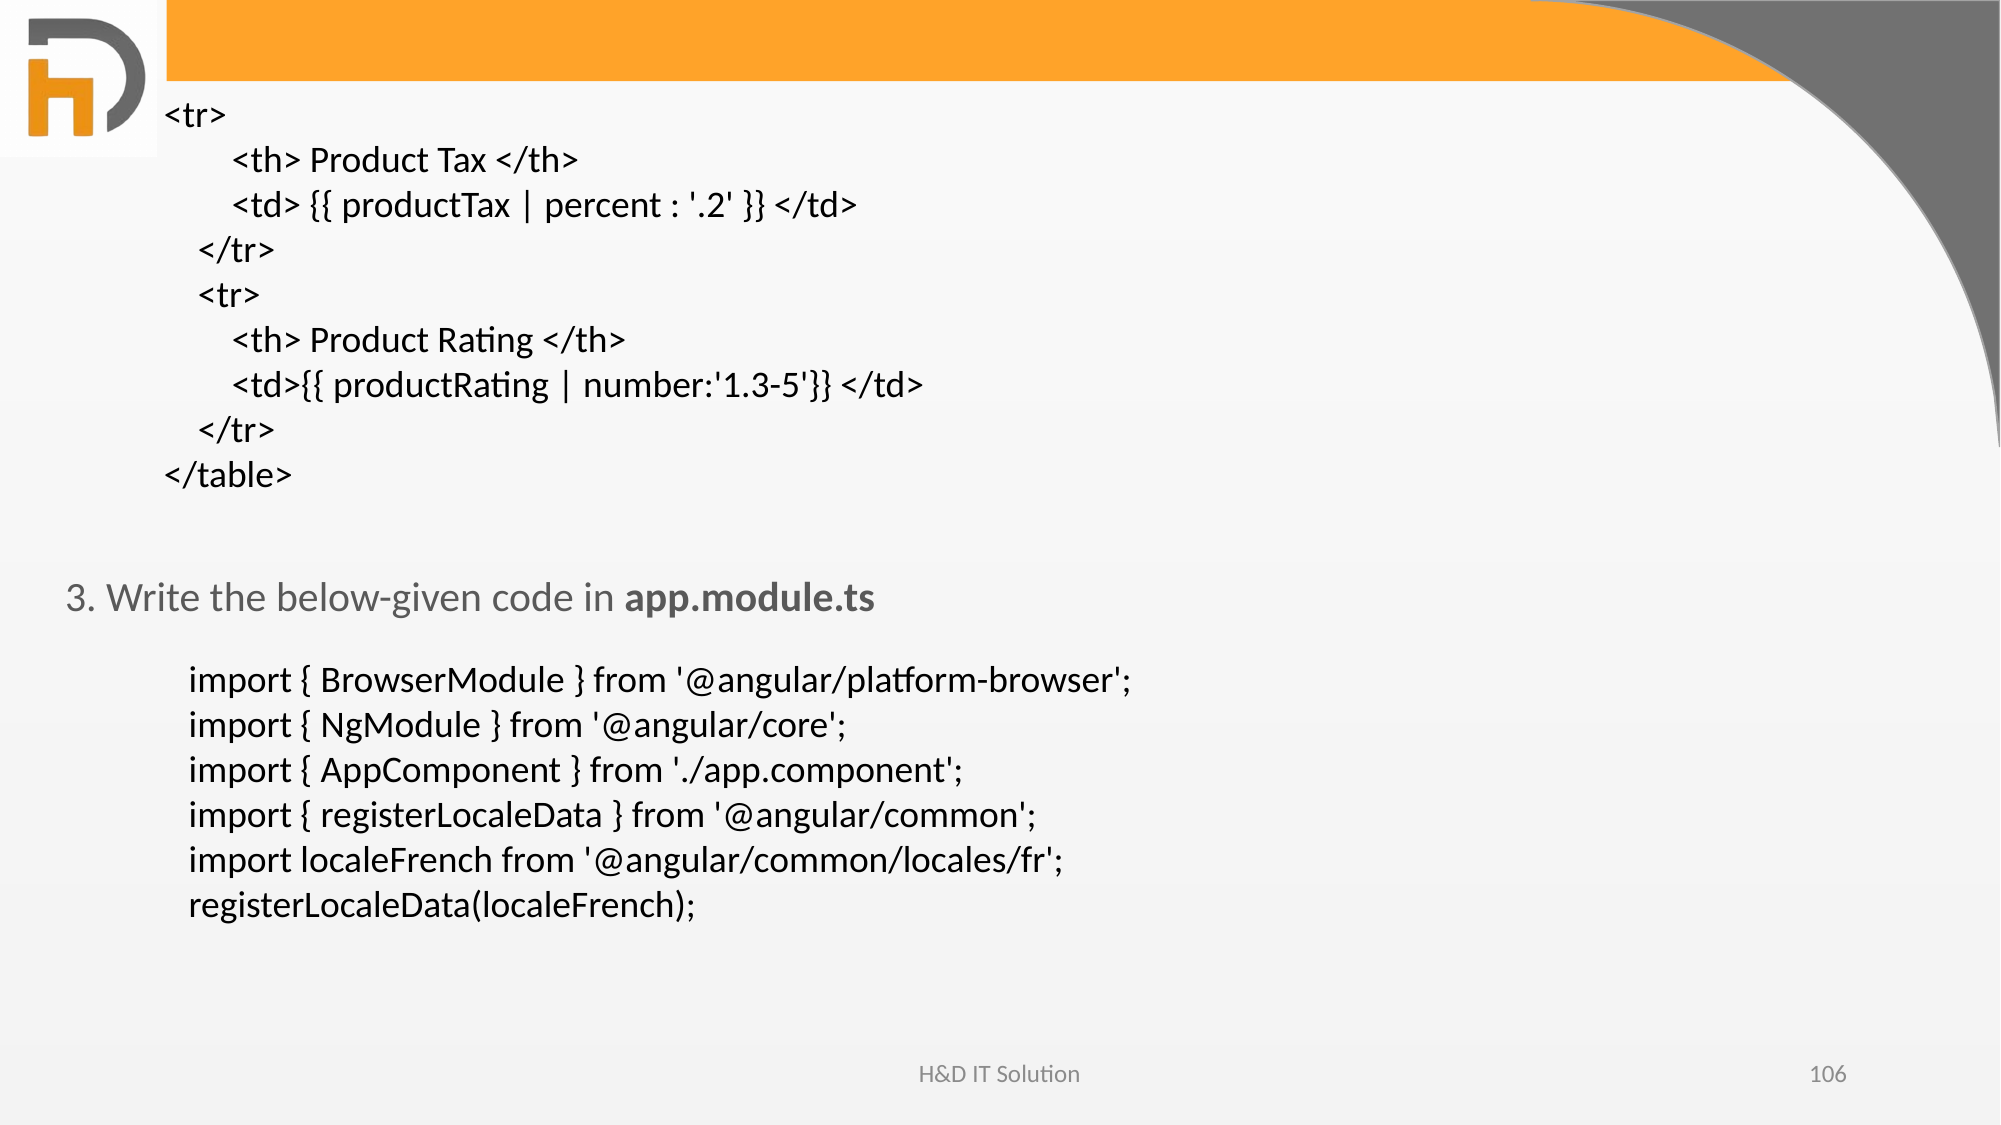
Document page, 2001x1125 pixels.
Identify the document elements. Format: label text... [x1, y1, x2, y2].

picture [0, 0, 157, 157]
text_box <tr> <th> Product Tax </th> <td> {{ productTax | percent : '.2' }} </td> </tr> <tr> <th> Product Rating </th> <td>{{ productRating | number:'1.3-5'}} </td> </tr> </table> [149, 83, 1666, 503]
text_box 3. Write the below-given code in app.module.ts [50, 562, 1051, 628]
slide_number 106 [1412, 1042, 1863, 1103]
footer H&D IT Solution [662, 1042, 1338, 1103]
text_box import { BrowserModule } from '@angular/platform-browser'; import { NgModule } from '@angular/core'; import { AppComponent } from './app.component'; import { registerLocaleData } from '@angular/common'; import localeFrench from '@angular/common/locales/fr'; registerLocaleData(localeFrench); [173, 648, 1906, 978]
